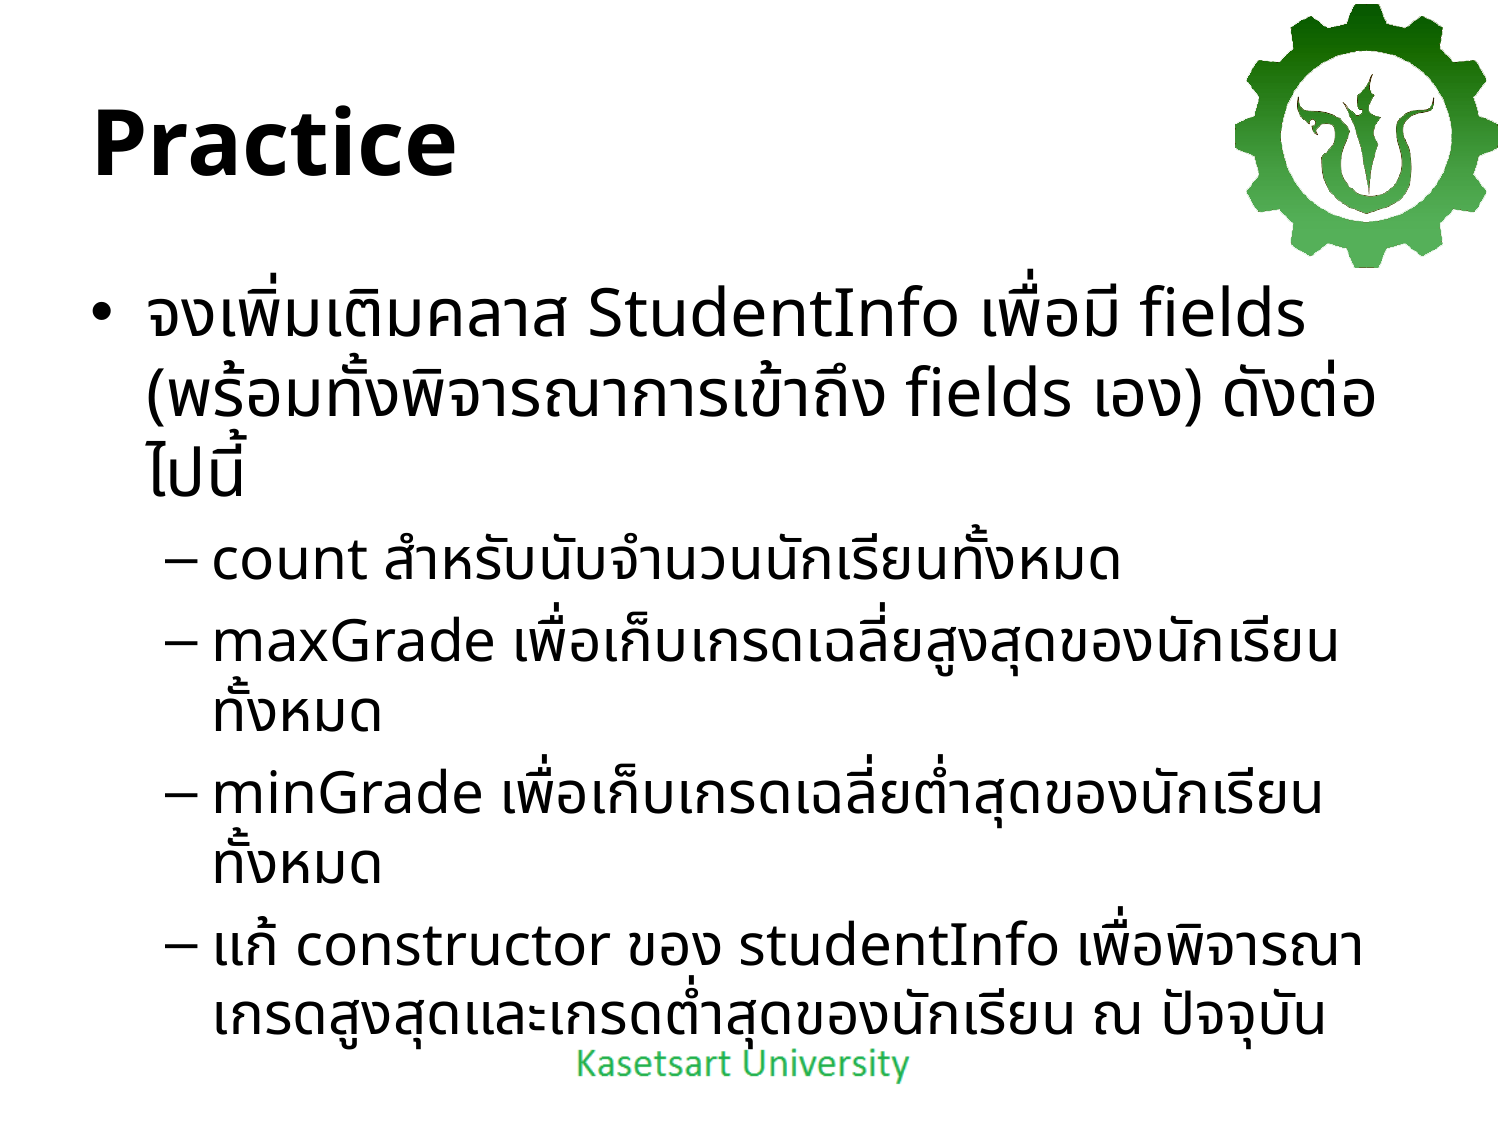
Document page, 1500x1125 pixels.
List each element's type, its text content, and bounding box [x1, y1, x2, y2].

picture [1231, 0, 1500, 272]
list จงเพิ่มเติมคลาส StudentInfo เพื่อมี fields (พร้อมทั้งพิจารณาการเข้าถึง fields เอง) ดังต่อไปนี้ count สำหรับนับจำนวนนักเรียนทั้งหมด maxGrade เพื่อเก็บเกรดเฉลี่ยสูงสุดของนักเรียนทั้งหมด minGrade เพื่อเก็บเกรดเฉลี่ยต่ำสุดของนักเรียนทั้งหมด แก้ constructor ของ studentInfo เพื่อพิจารณาเกรดสูงสุดและเกรดต่ำสุดของนักเรียน ณ ปัจจุบัน [75, 262, 1425, 1005]
title Practice [75, 45, 1425, 233]
picture [575, 1037, 913, 1088]
